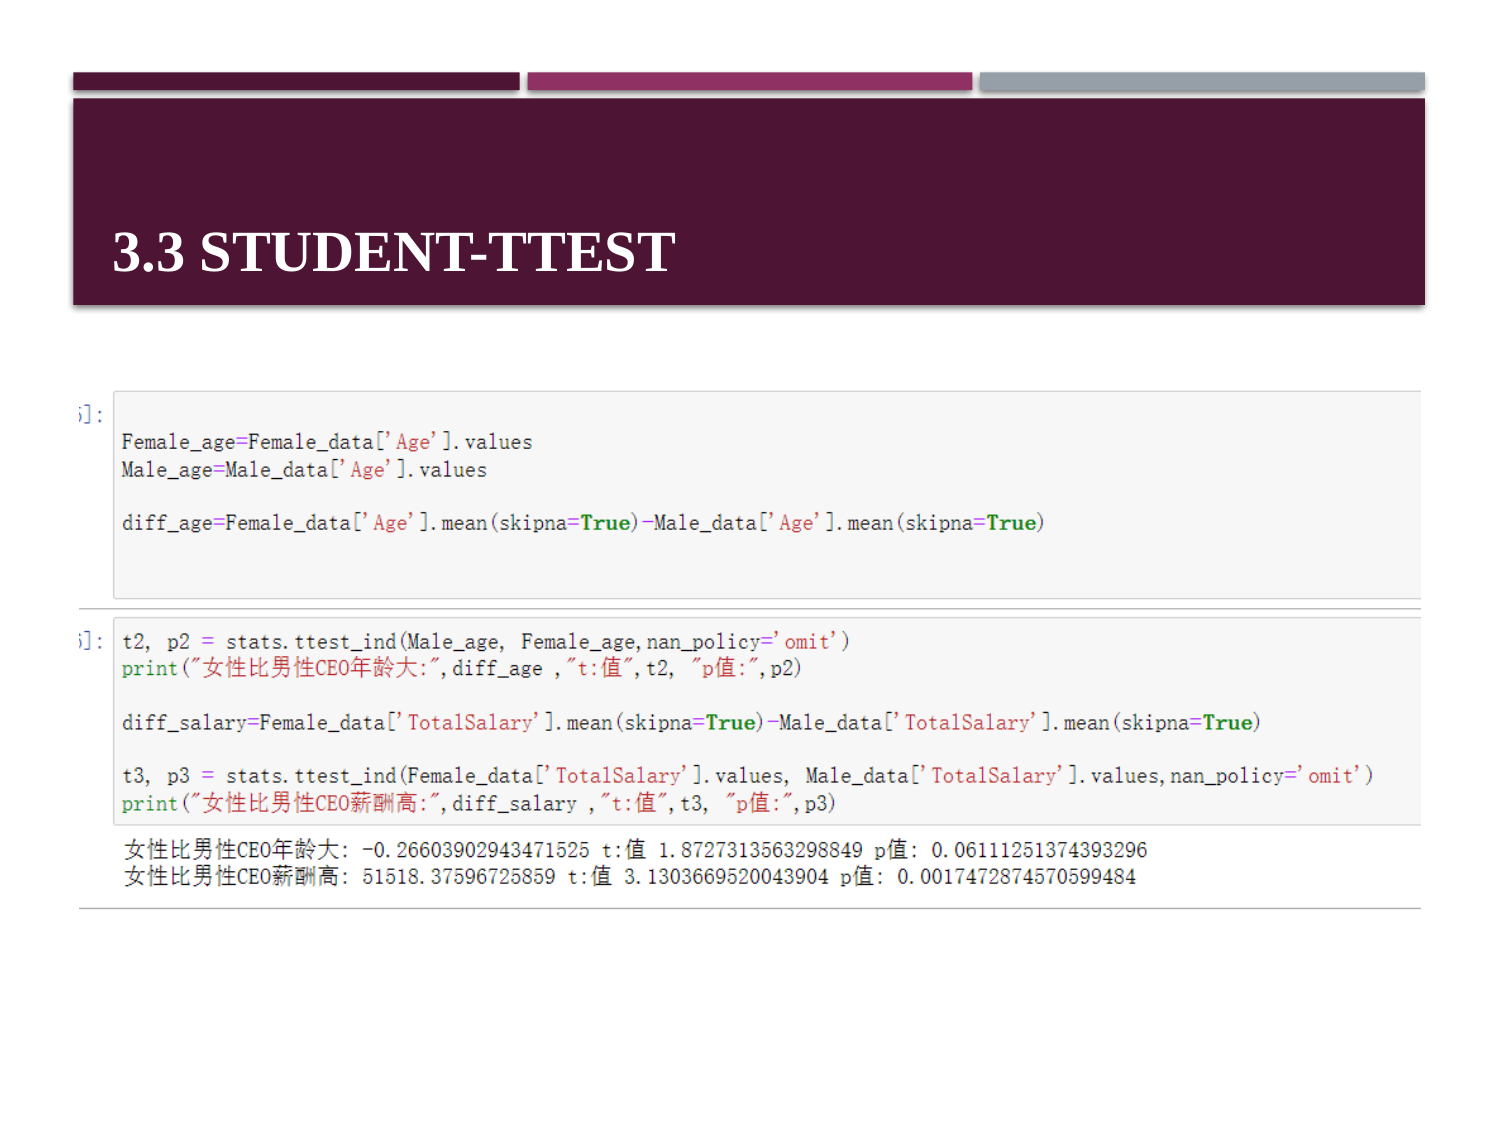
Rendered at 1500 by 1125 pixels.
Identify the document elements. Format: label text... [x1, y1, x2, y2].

title 3.3 student-ttest [95, 112, 1406, 291]
picture [79, 386, 1421, 914]
